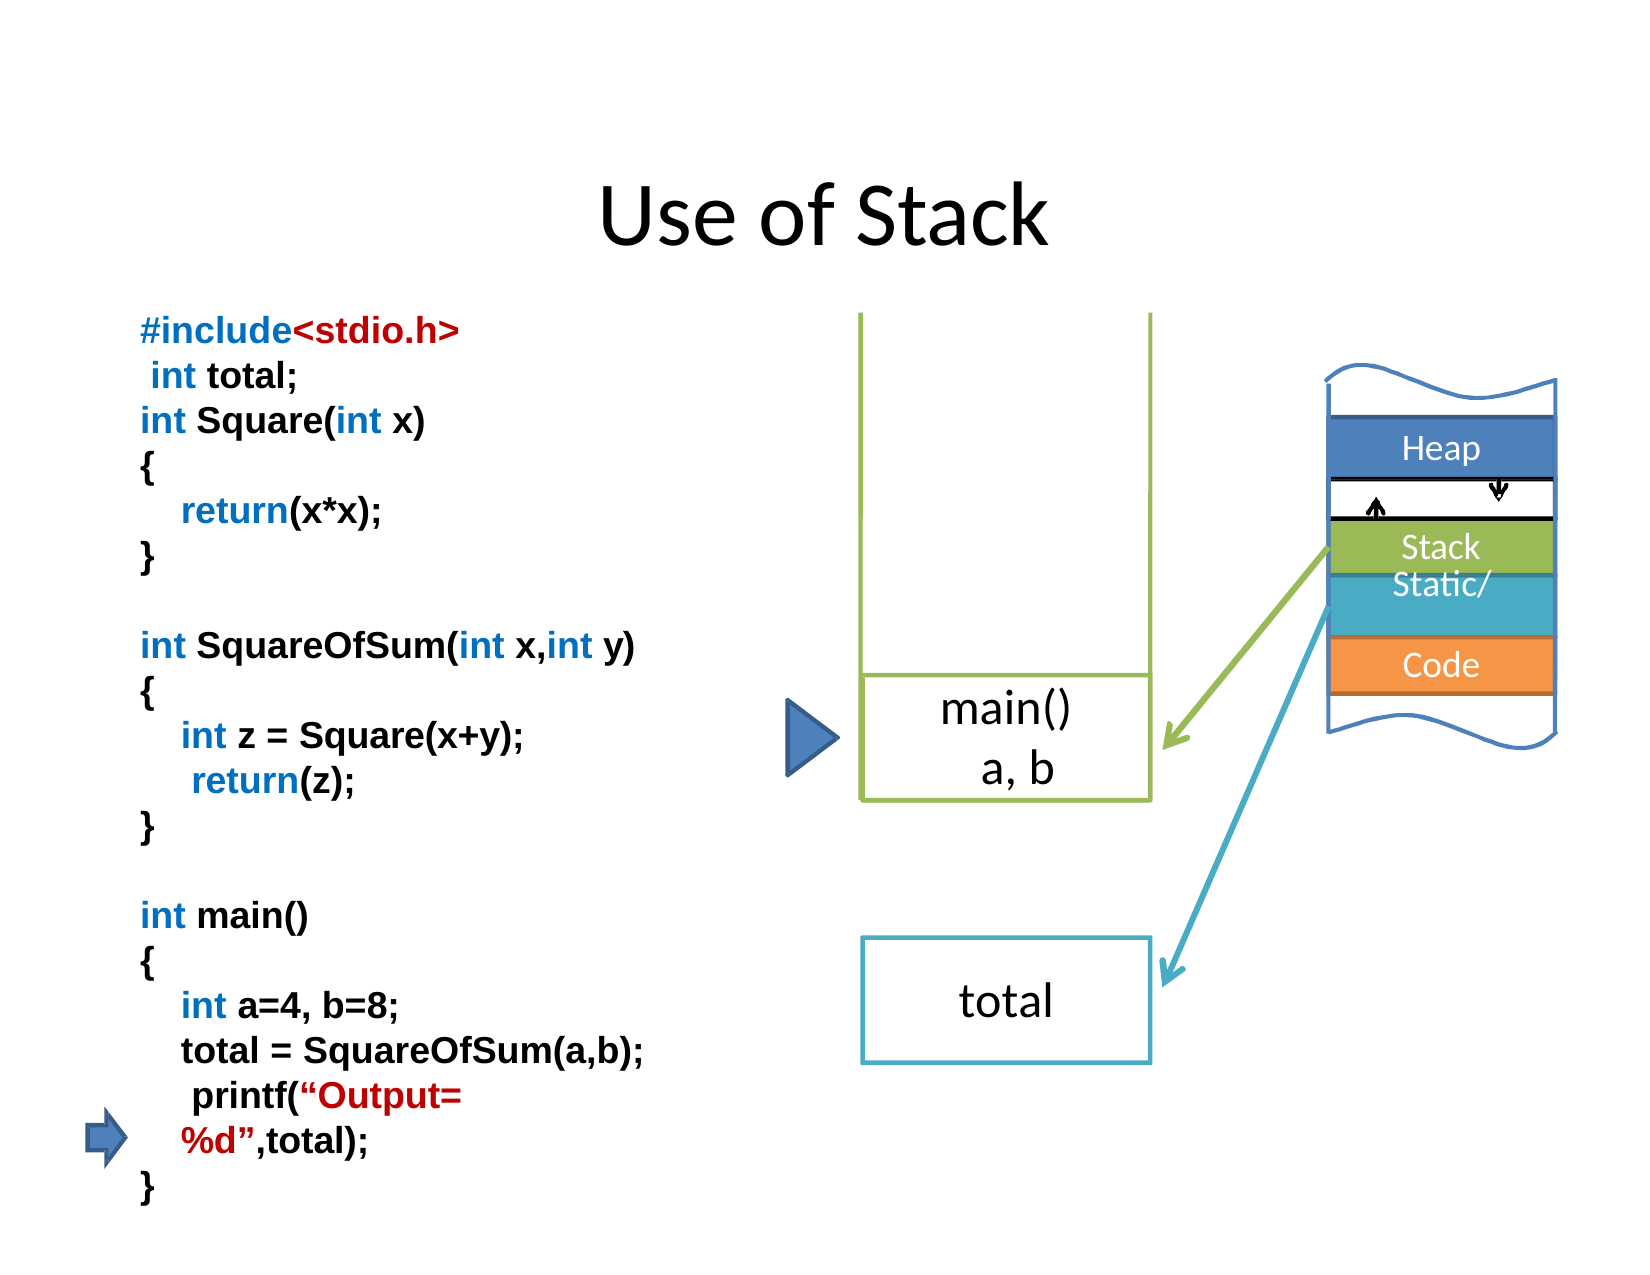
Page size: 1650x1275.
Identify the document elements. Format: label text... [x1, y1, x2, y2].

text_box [785, 697, 841, 778]
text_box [85, 1106, 129, 1170]
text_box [858, 312, 1559, 1066]
text_box #include<stdio.h> int total; int Square(int x) { return(x*x); } [137, 304, 463, 577]
text_box int main() { int a=4, b=8; total = SquareOfSum(a,b); printf(“Output=%d”,total); } [137, 892, 648, 1207]
title Use of Stack [595, 151, 1054, 367]
text_box int SquareOfSum(int x,int y) { int z = Square(x+y); return(z); } [137, 619, 636, 847]
